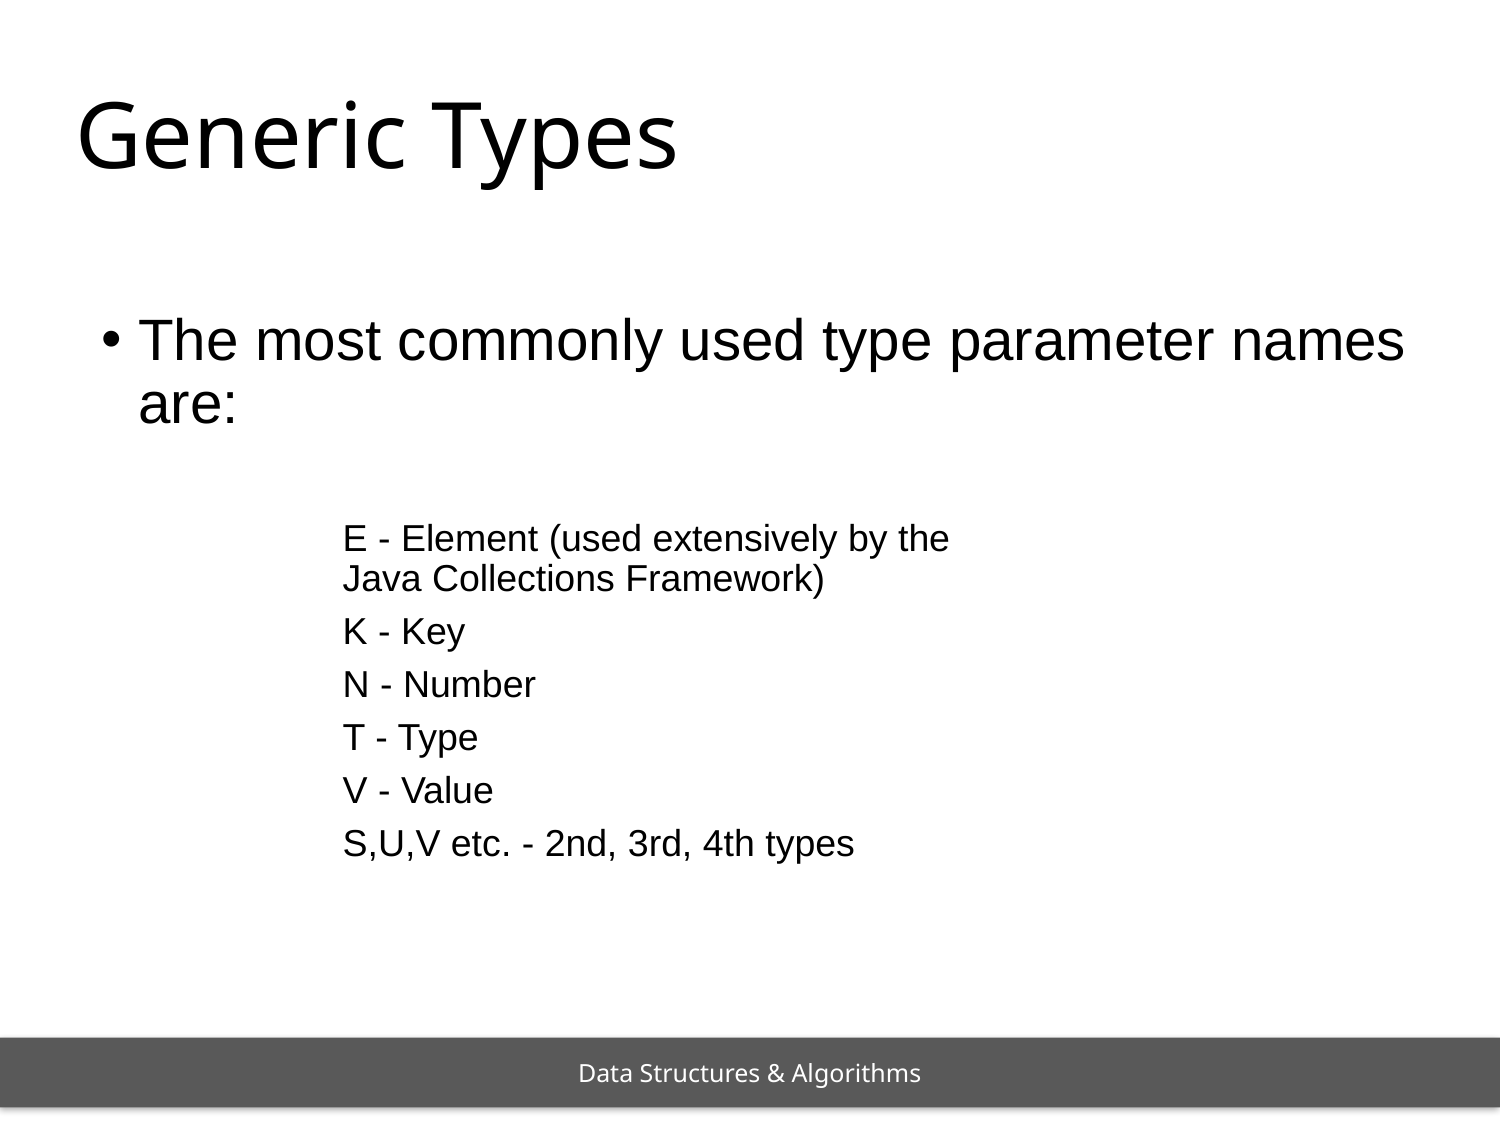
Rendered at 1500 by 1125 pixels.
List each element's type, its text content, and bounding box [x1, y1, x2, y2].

text_box The most commonly used type parameter names are: [101, 279, 1451, 468]
text_box Generic Types [74, 45, 1425, 233]
text_box E - Element (used extensively by the Java Collections Framework) K - Key N - Number T - Type V - Value S,U,V etc. - 2nd, 3rd, 4th types [252, 511, 1010, 872]
